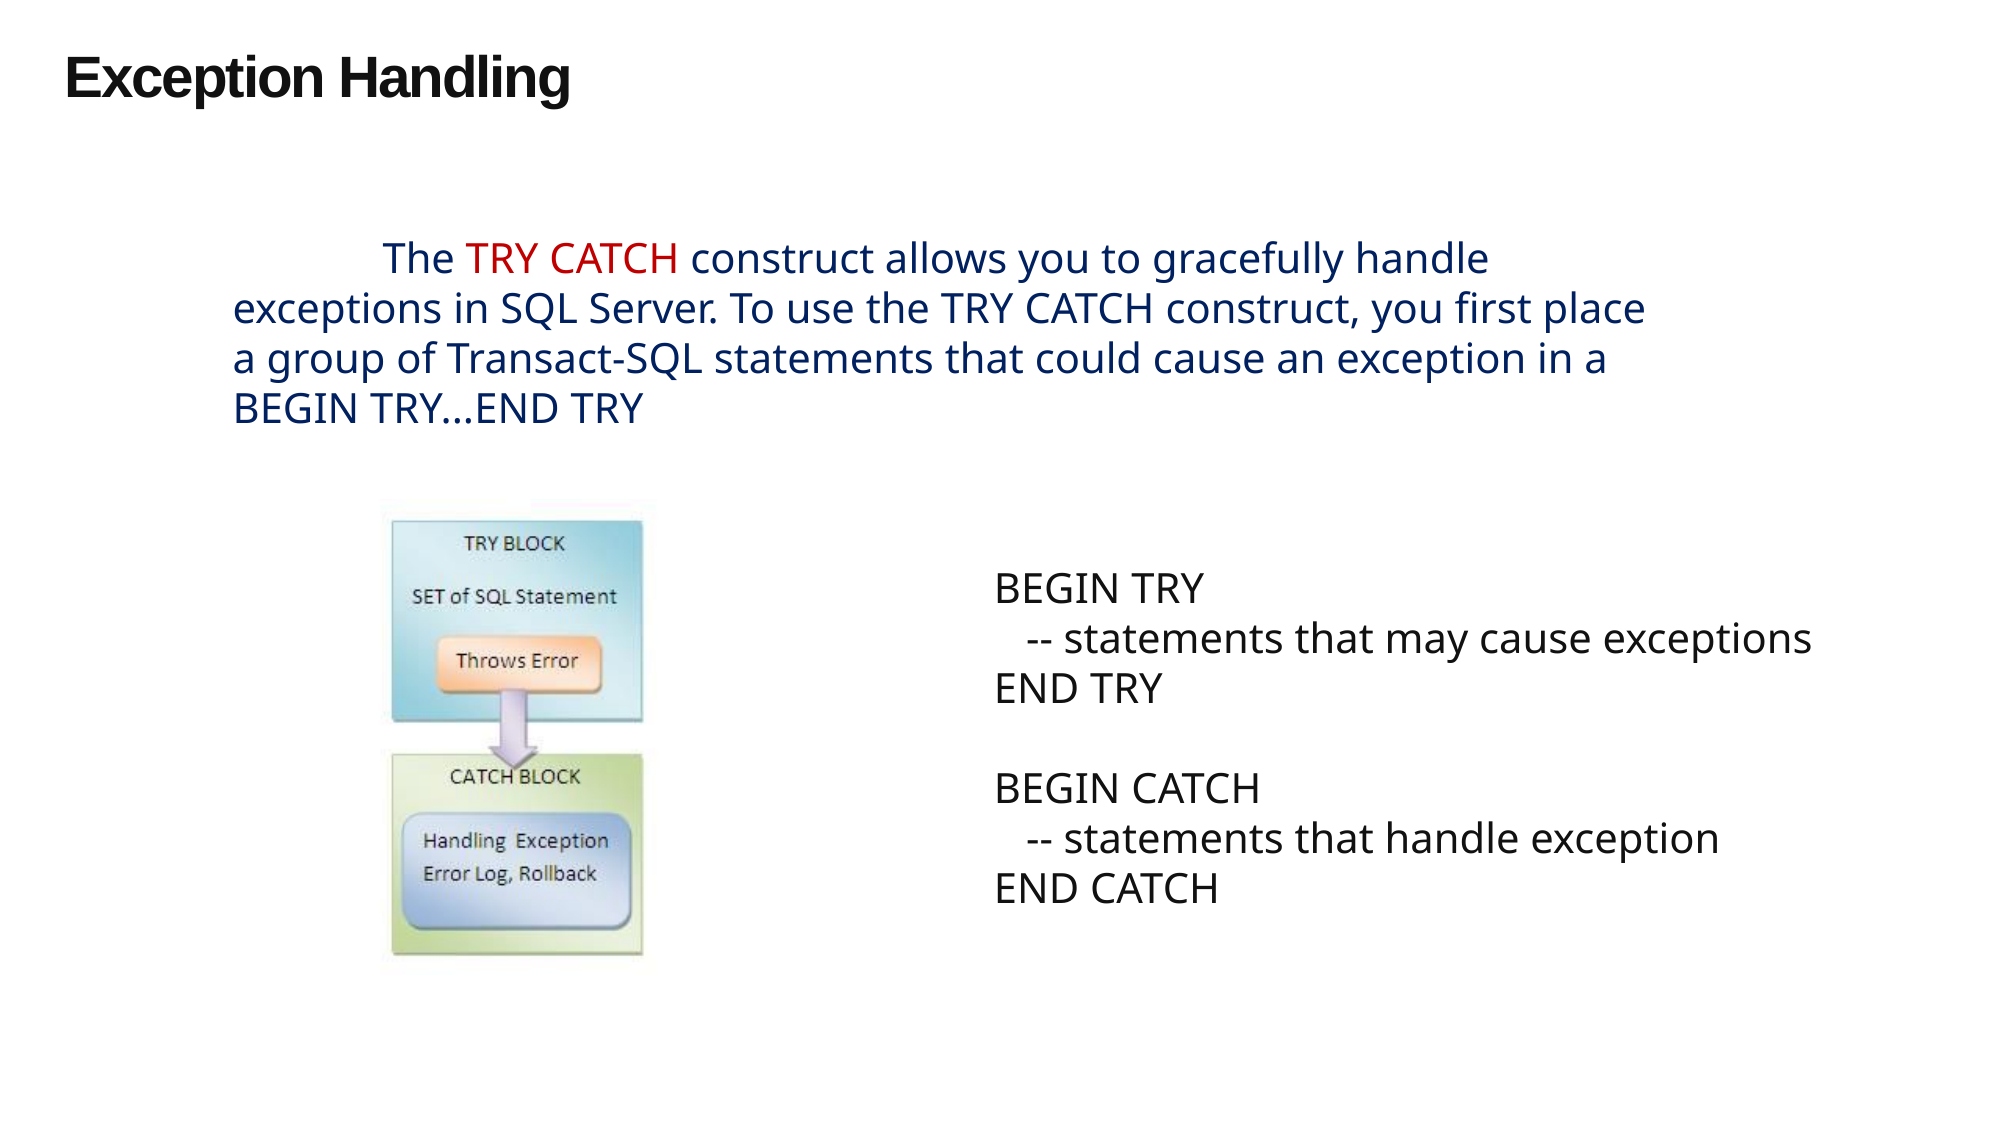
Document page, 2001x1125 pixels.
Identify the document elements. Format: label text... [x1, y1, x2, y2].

text_box BEGIN TRY -- statements that may cause exceptions END TRY BEGIN CATCH -- statements that handle exception END CATCH [979, 553, 1979, 919]
picture [356, 499, 680, 978]
text_box Exception Handling [64, 20, 886, 129]
text_box The TRY CATCH construct allows you to gracefully handle exceptions in SQL Server. To use the TRY CATCH construct, you first place a group of Transact-SQL statements that could cause an exception in a BEGIN TRY...END TRY [217, 224, 1667, 439]
